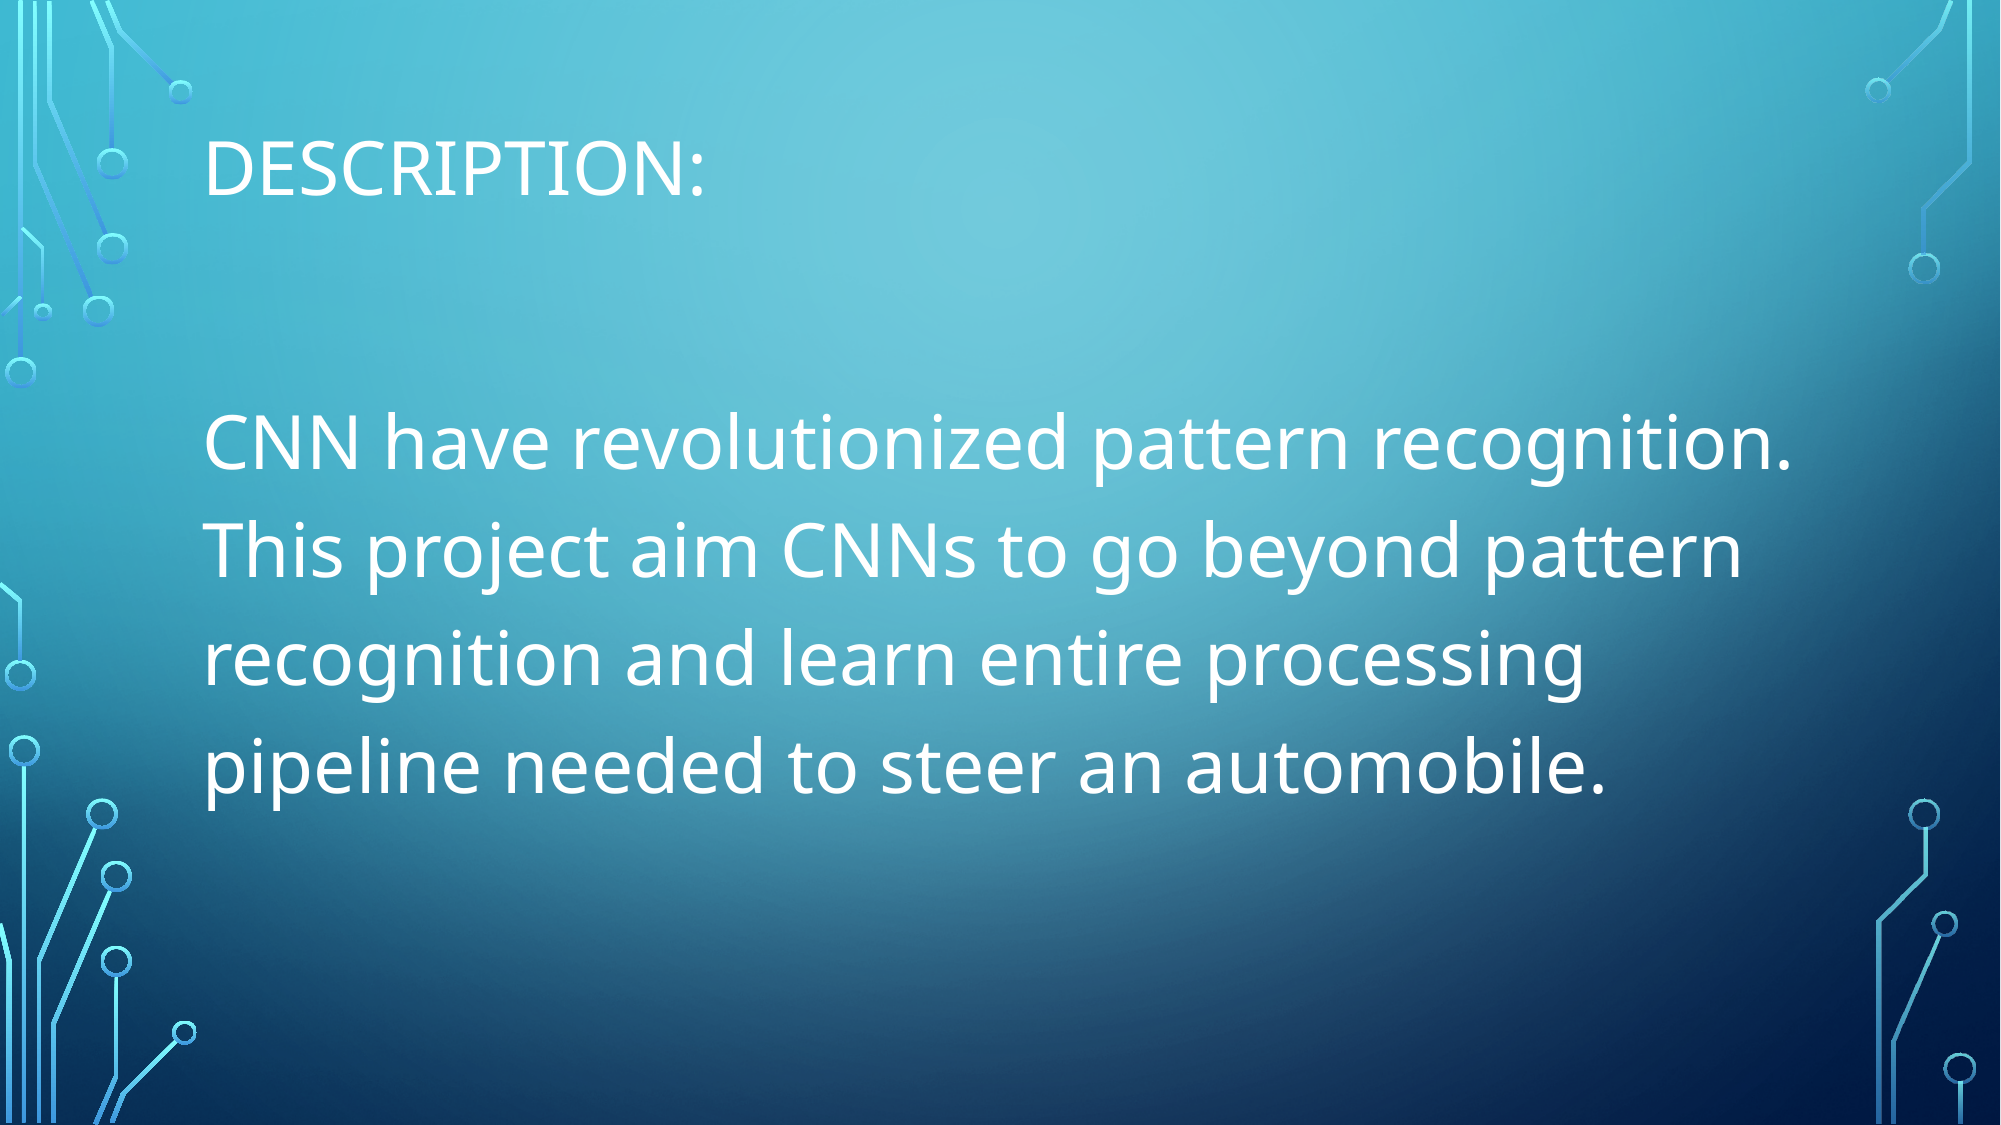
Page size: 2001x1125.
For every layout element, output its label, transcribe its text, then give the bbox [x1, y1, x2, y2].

title Description: [187, 73, 1813, 270]
list CNN have revolutionized pattern recognition. This project aim CNNs to go beyond pattern recognition and learn entire processing pipeline needed to steer an automobile. [187, 369, 1813, 950]
